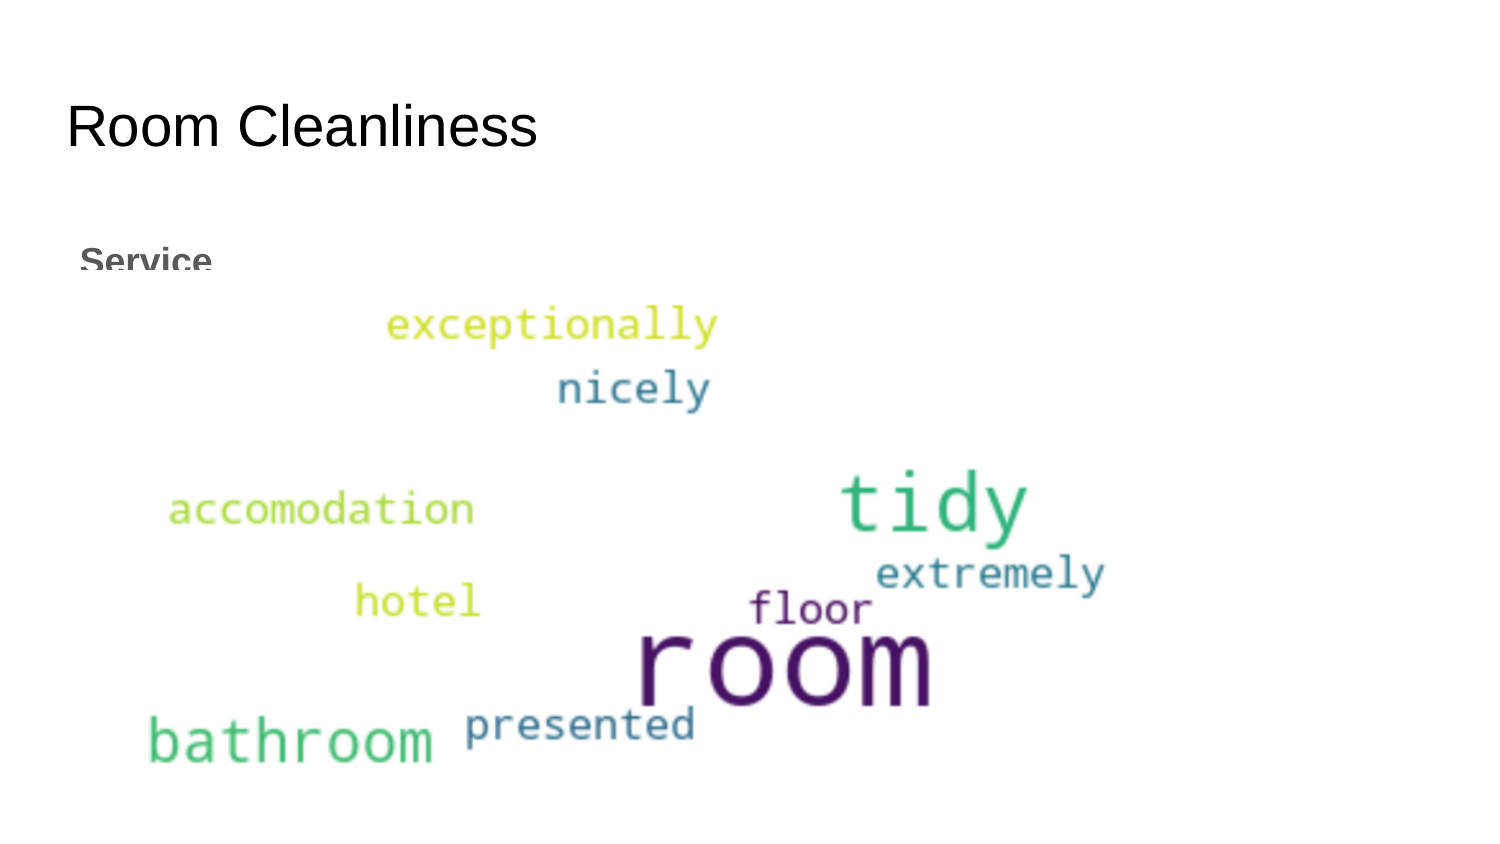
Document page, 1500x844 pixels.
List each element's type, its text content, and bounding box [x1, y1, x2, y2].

list Service [64, 215, 350, 293]
title Room Cleanliness [51, 72, 1449, 167]
picture [74, 270, 1129, 799]
